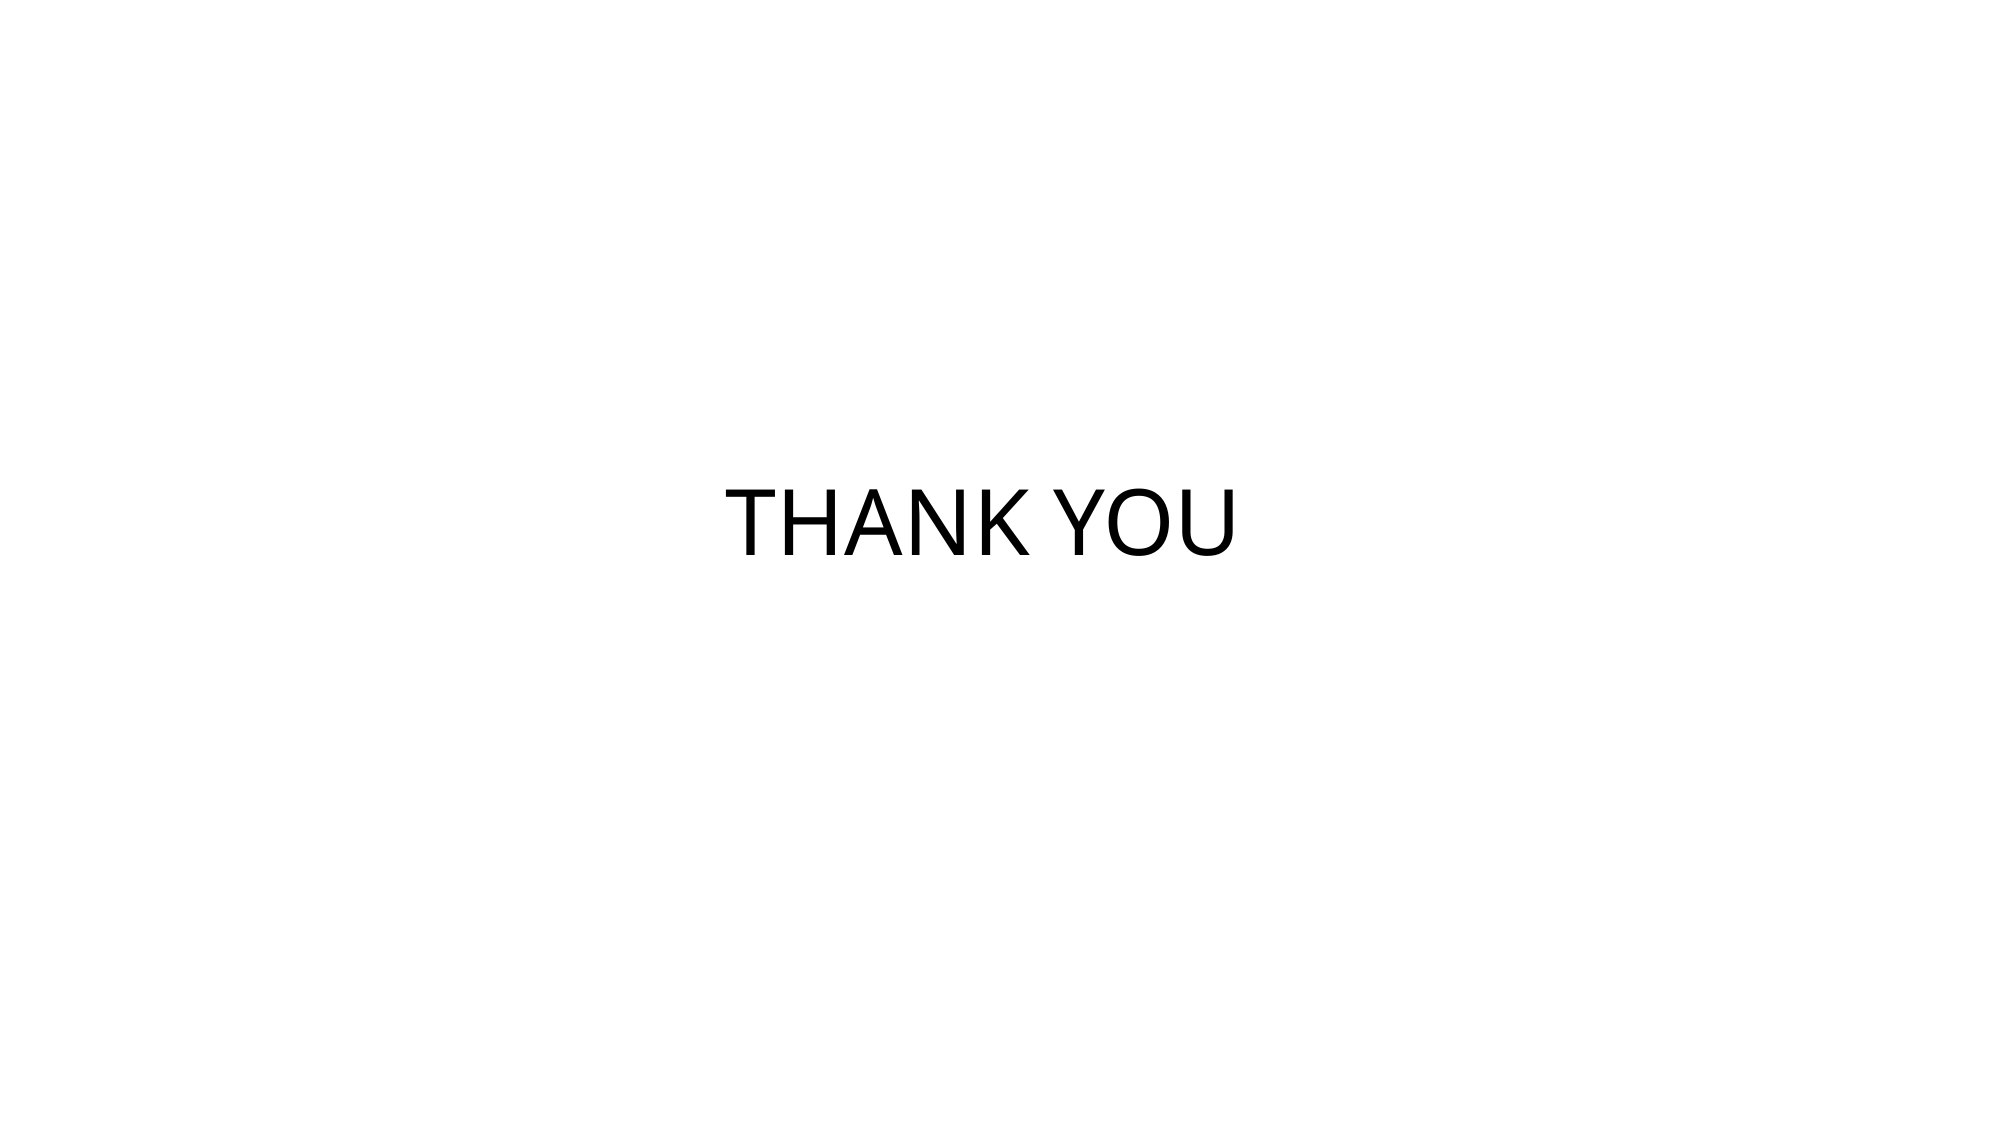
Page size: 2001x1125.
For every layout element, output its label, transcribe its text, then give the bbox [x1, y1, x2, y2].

title THANK YOU [414, 417, 1554, 635]
